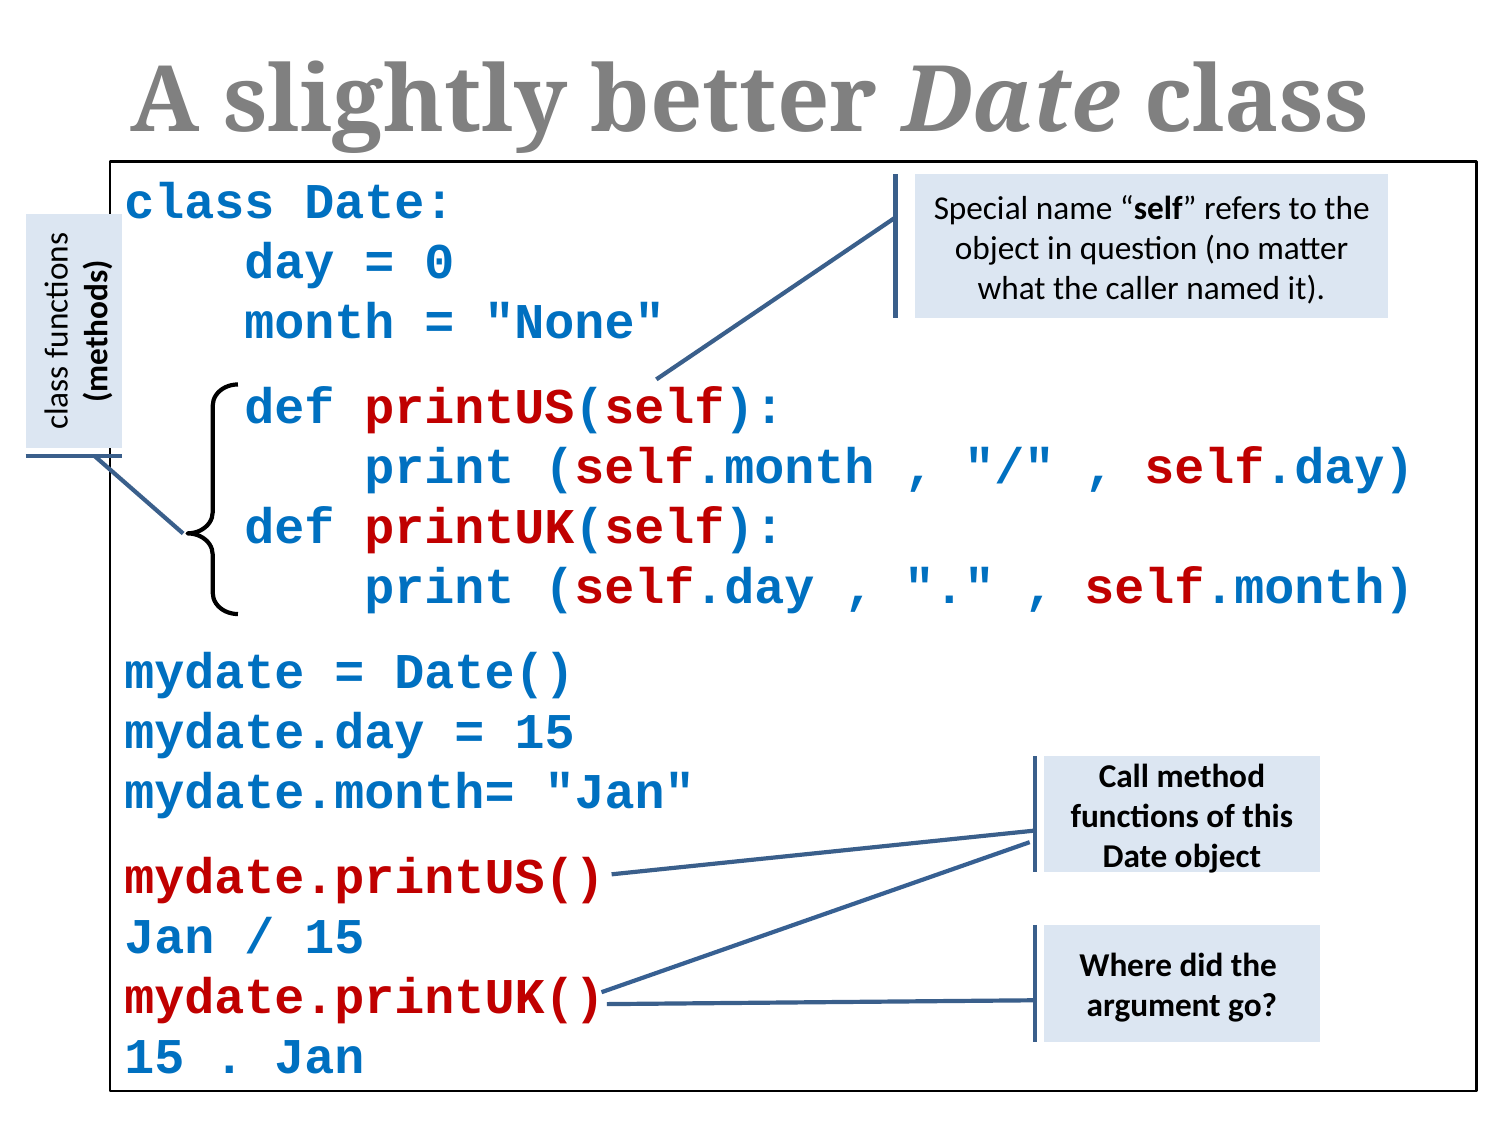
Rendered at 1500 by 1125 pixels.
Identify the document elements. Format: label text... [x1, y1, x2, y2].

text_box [25, 213, 239, 615]
text_box Where did the argument go? [1044, 1000, 1320, 1042]
text_box Special name “self” refers to the object in question (no matter what the caller named it). [915, 174, 1388, 318]
text_box class Date: day = 0 month = "None" def printUS(self): print (self.month , "/" , self.day) def printUK(self): print (self.day , "." , self.month) mydate = Date() mydate.day = 15 mydate.month= "Jan" mydate.printUS() Jan / 15 mydate.printUK() 15 . Jan [109, 161, 1477, 1092]
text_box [601, 755, 1321, 993]
text_box A slightly better Date class [0, 1, 1500, 188]
